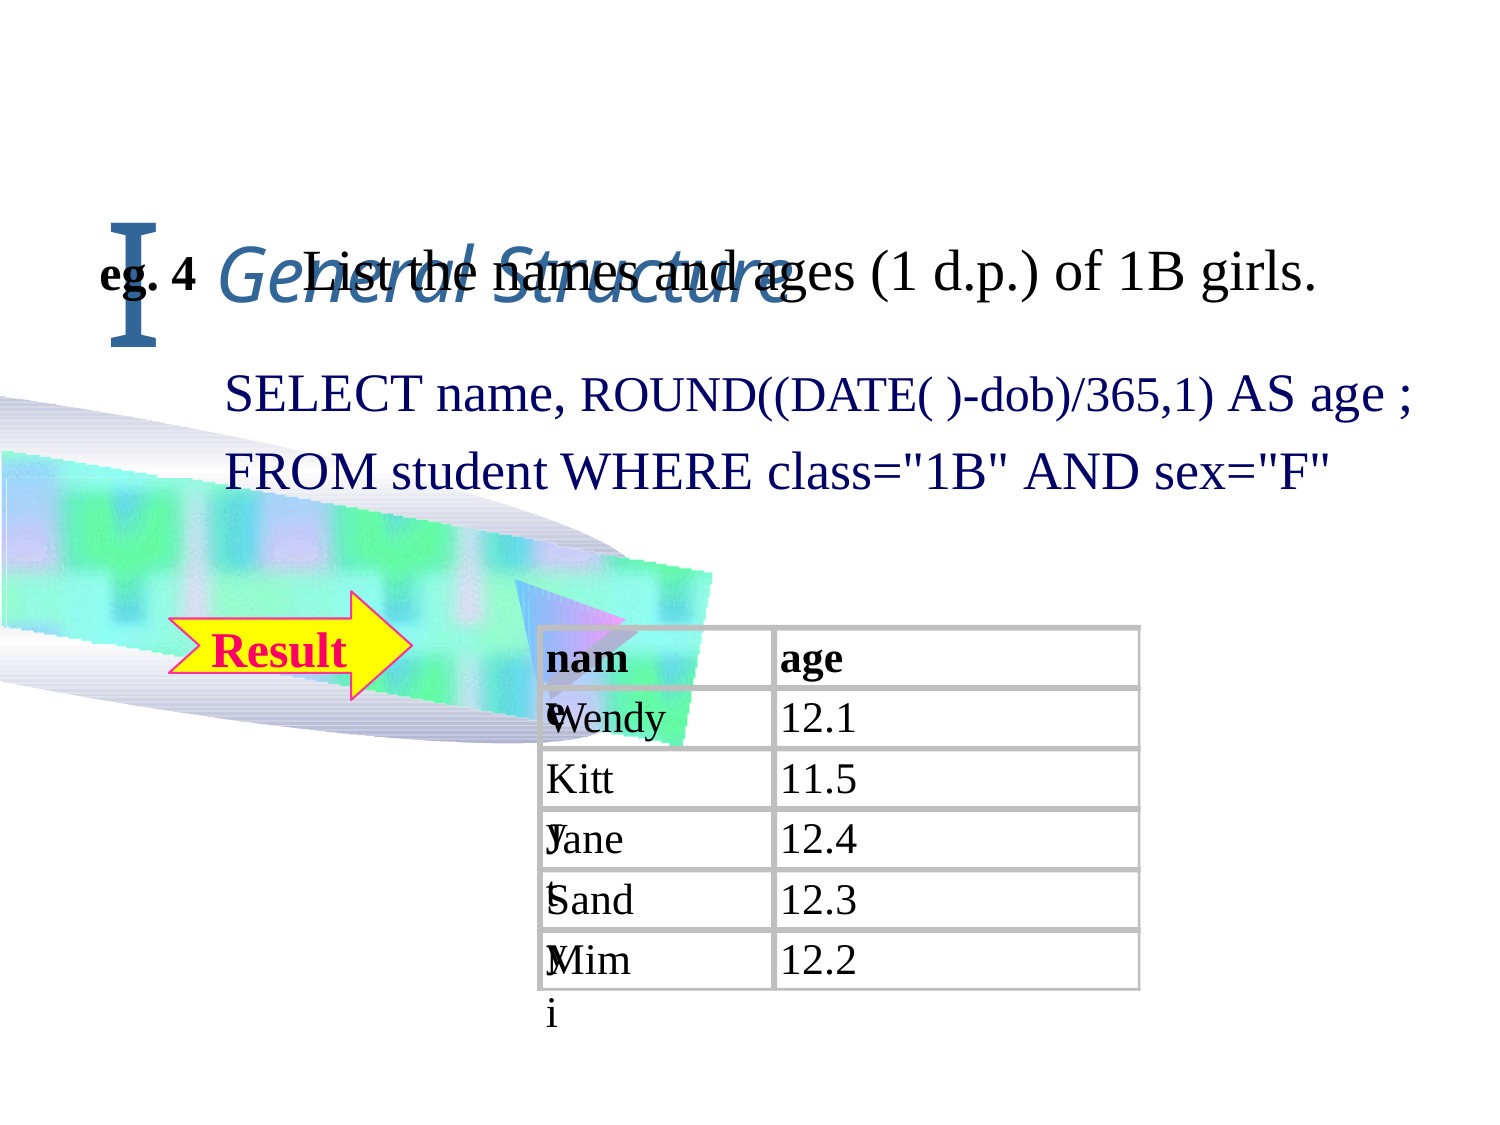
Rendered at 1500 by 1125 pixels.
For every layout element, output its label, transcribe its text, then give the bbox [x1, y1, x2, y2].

text_box List the names and ages (1 d.p.) of 1B girls. [300, 230, 1324, 303]
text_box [167, 589, 1141, 991]
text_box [0, 447, 713, 746]
text_box eg. 4 [97, 238, 199, 301]
text_box SELECT name, ROUND((DATE( )-dob)/365,1) AS age ; FROM student WHERE class="1B" AND sex="F" [222, 341, 1423, 501]
text_box Mimi [543, 1000, 638, 1037]
title I General Structure [98, 0, 979, 382]
